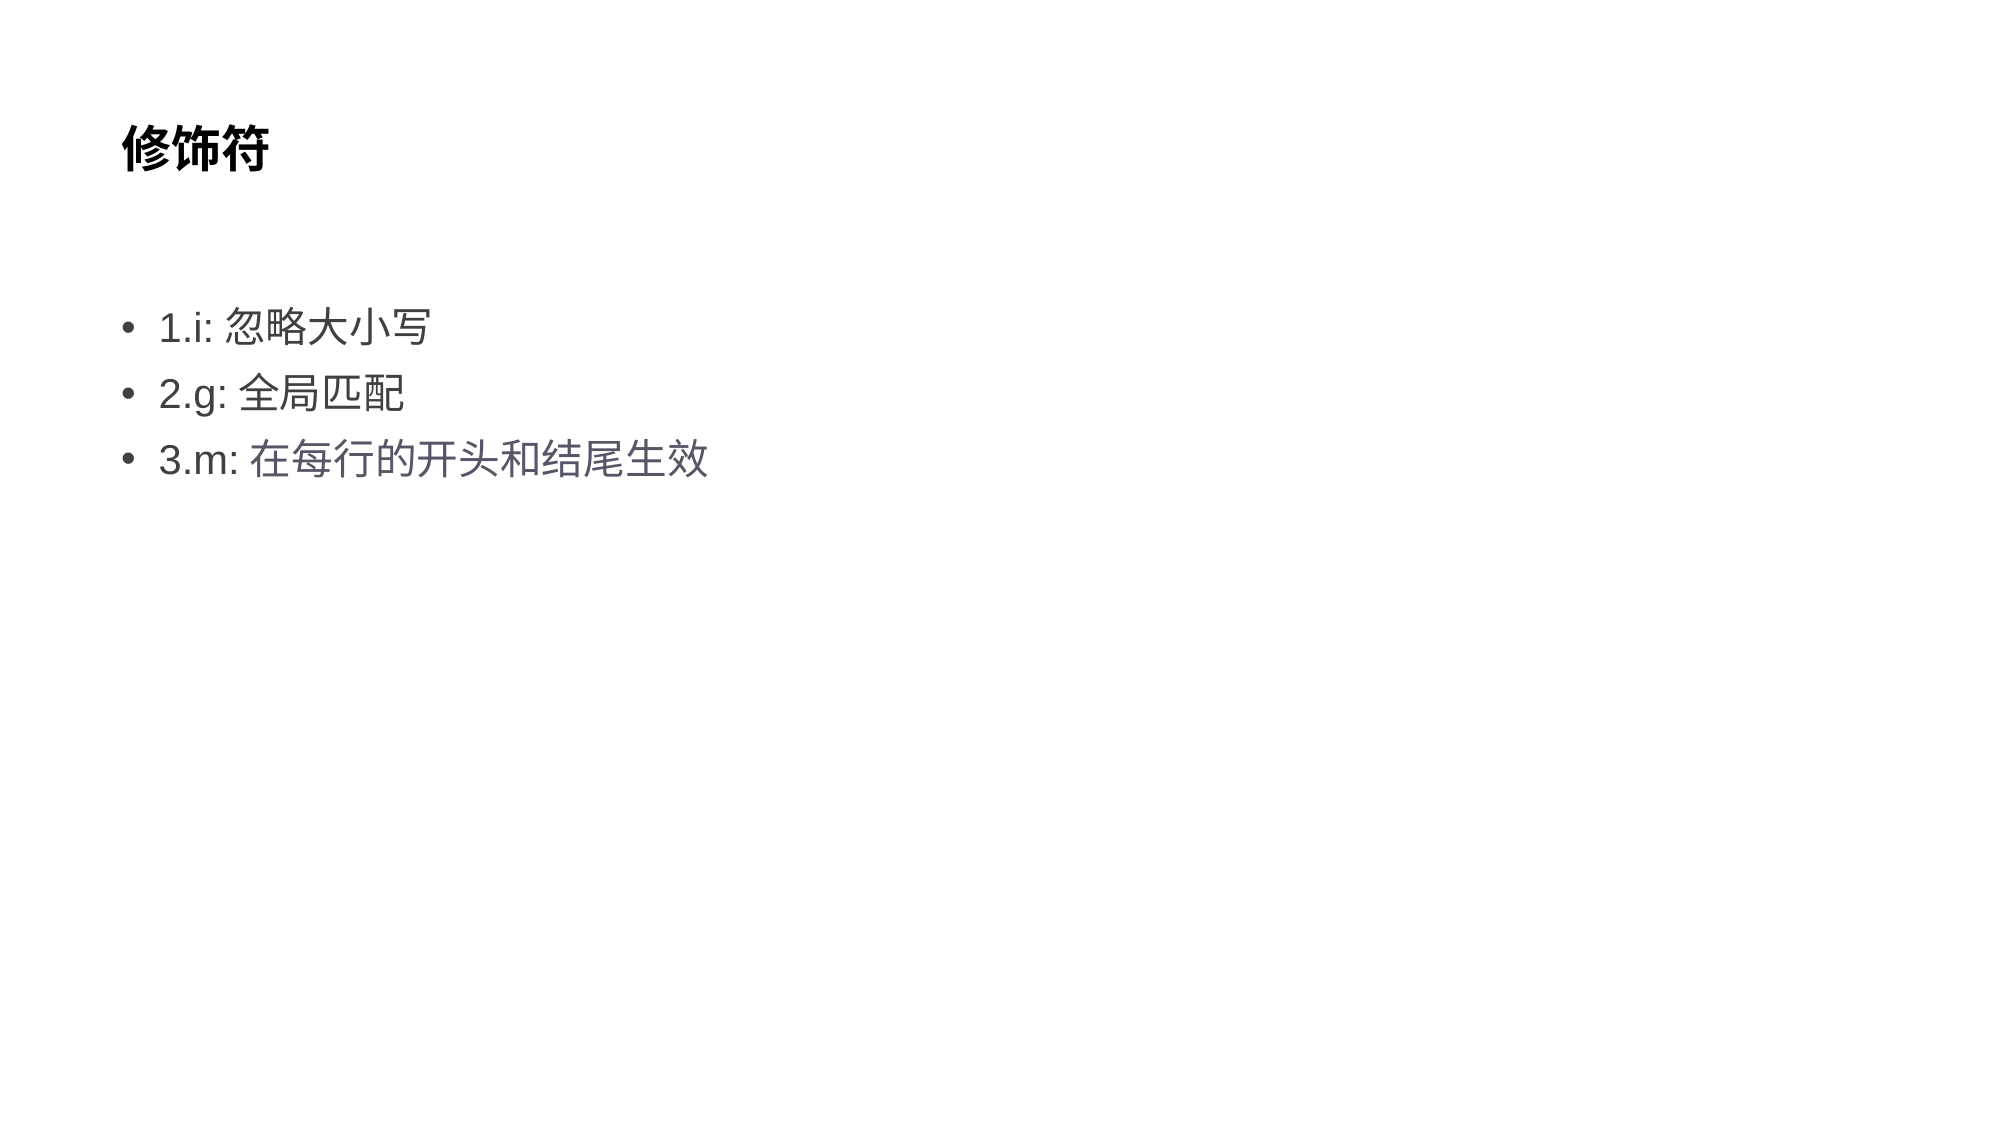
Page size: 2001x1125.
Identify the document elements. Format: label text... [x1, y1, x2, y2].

title 修饰符 [106, 42, 1832, 260]
list 1.i:忽略大小写 2.g:全局匹配 3.m:在每行的开头和结尾生效 [106, 299, 1832, 1014]
